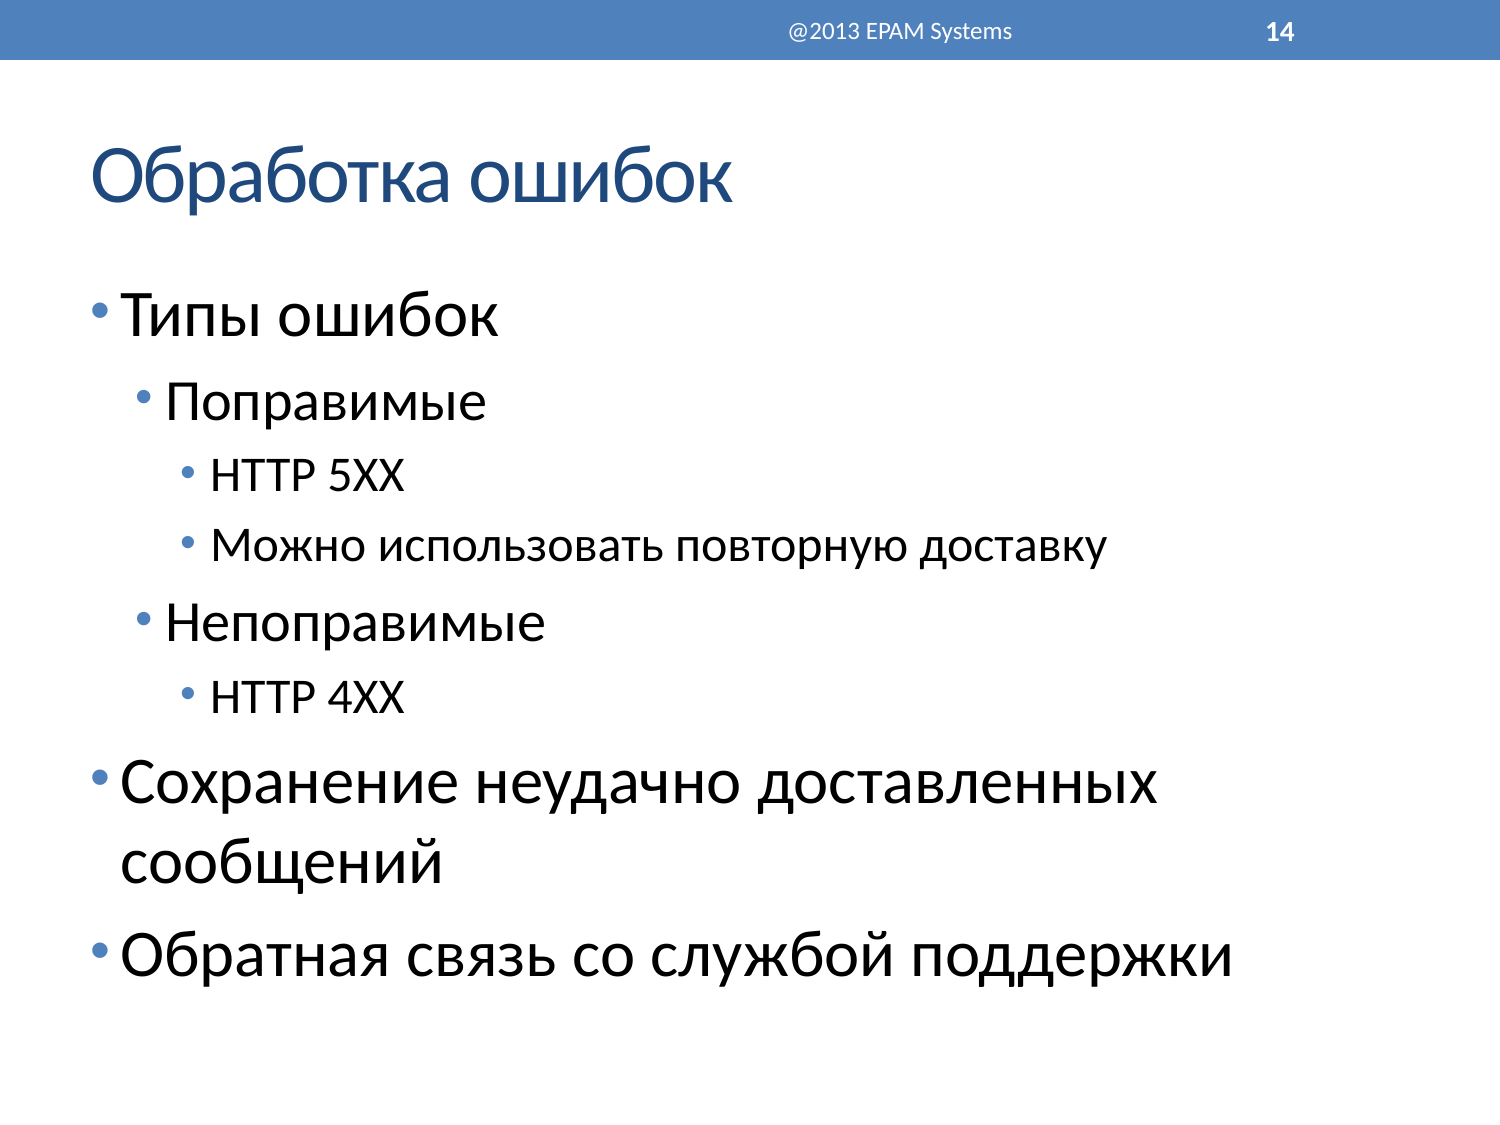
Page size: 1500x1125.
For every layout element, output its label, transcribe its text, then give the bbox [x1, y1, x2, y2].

footer @2013 EPAM Systems [562, 3, 1238, 57]
list Типы ошибок Поправимые HTTP 5XX Можно использовать повторную доставку Непоправимые HTTP 4XX Сохранение неудачно доставленных сообщений Обратная связь со службой поддержки [75, 262, 1425, 1063]
slide_number 14 [1250, 3, 1425, 57]
title Обработка ошибок [75, 87, 1425, 250]
